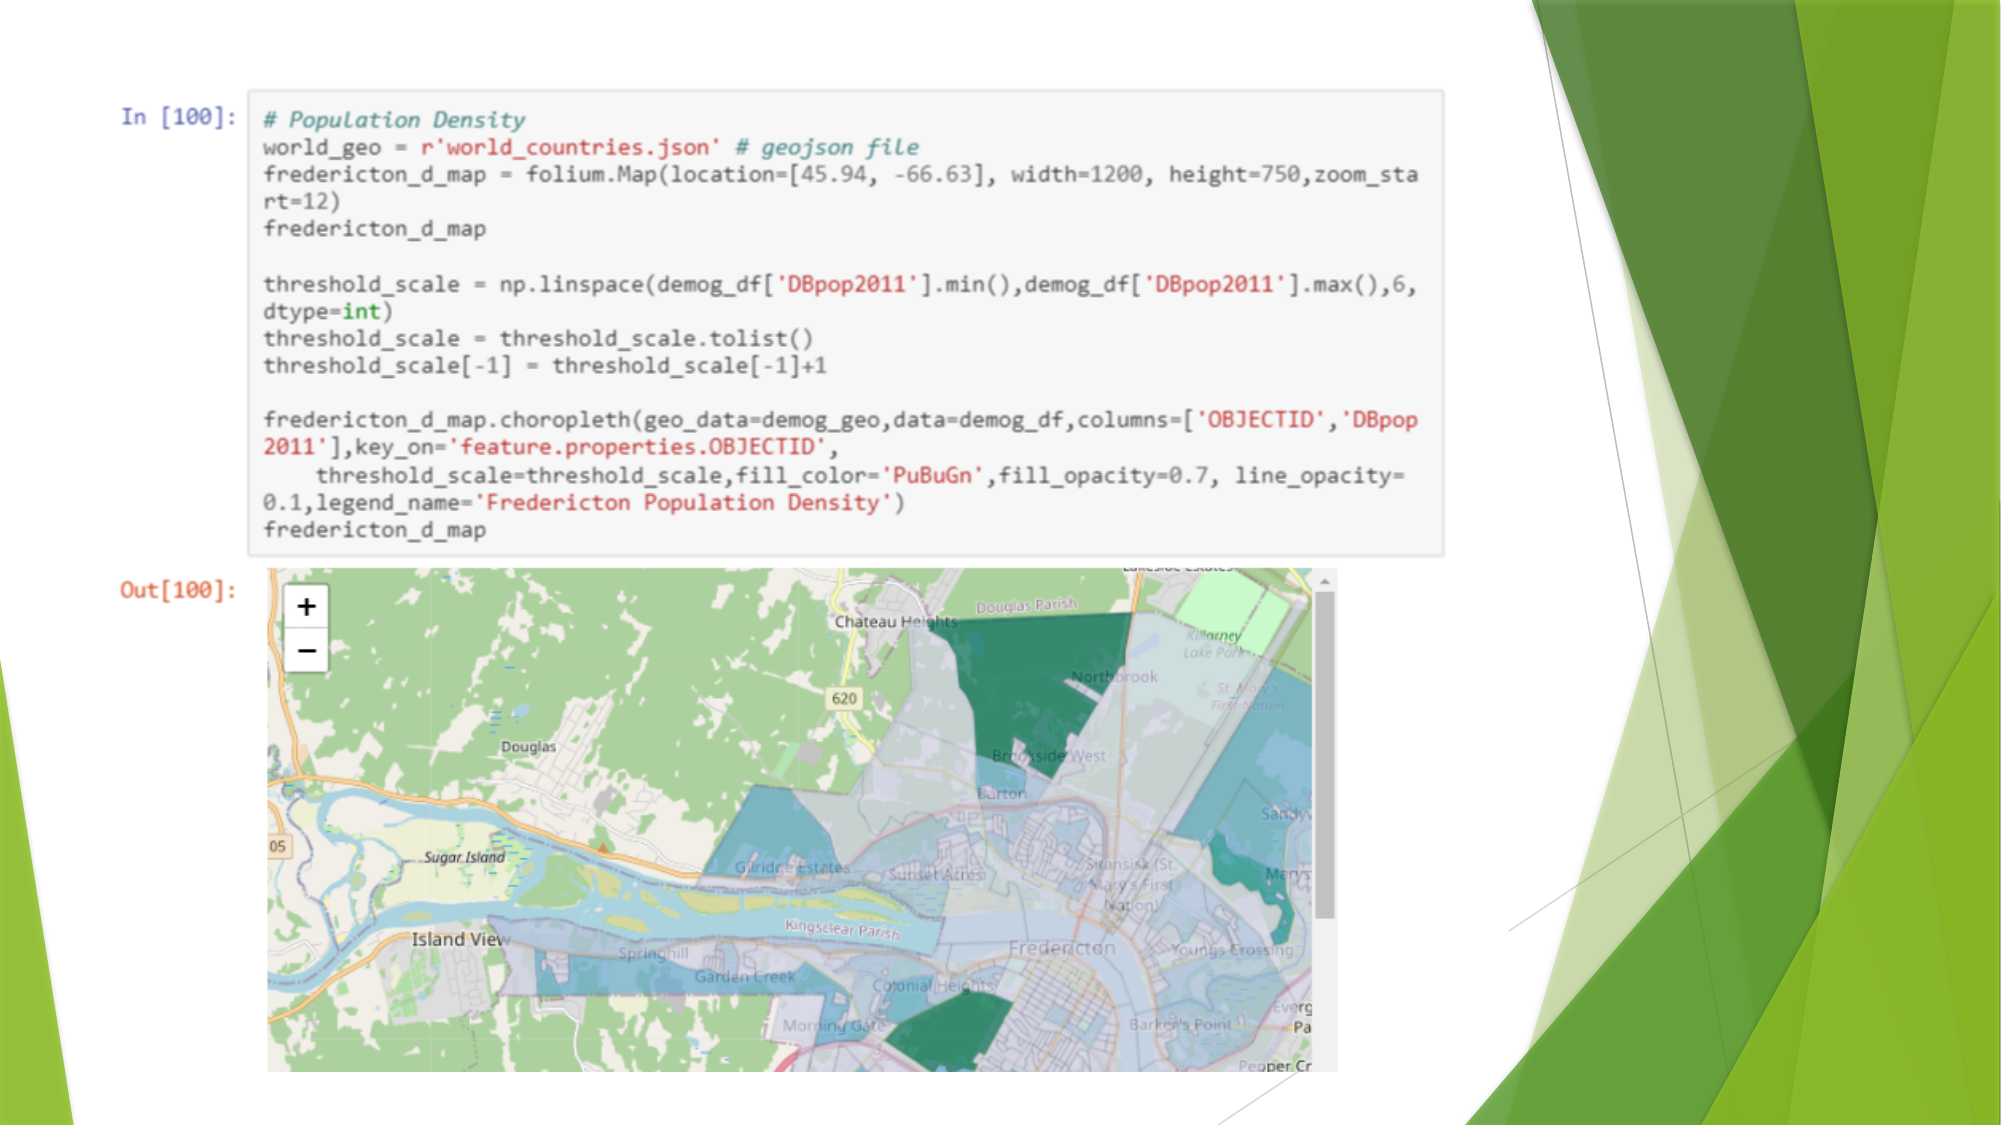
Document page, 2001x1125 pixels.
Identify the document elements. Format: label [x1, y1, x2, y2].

picture [69, 52, 1510, 1073]
